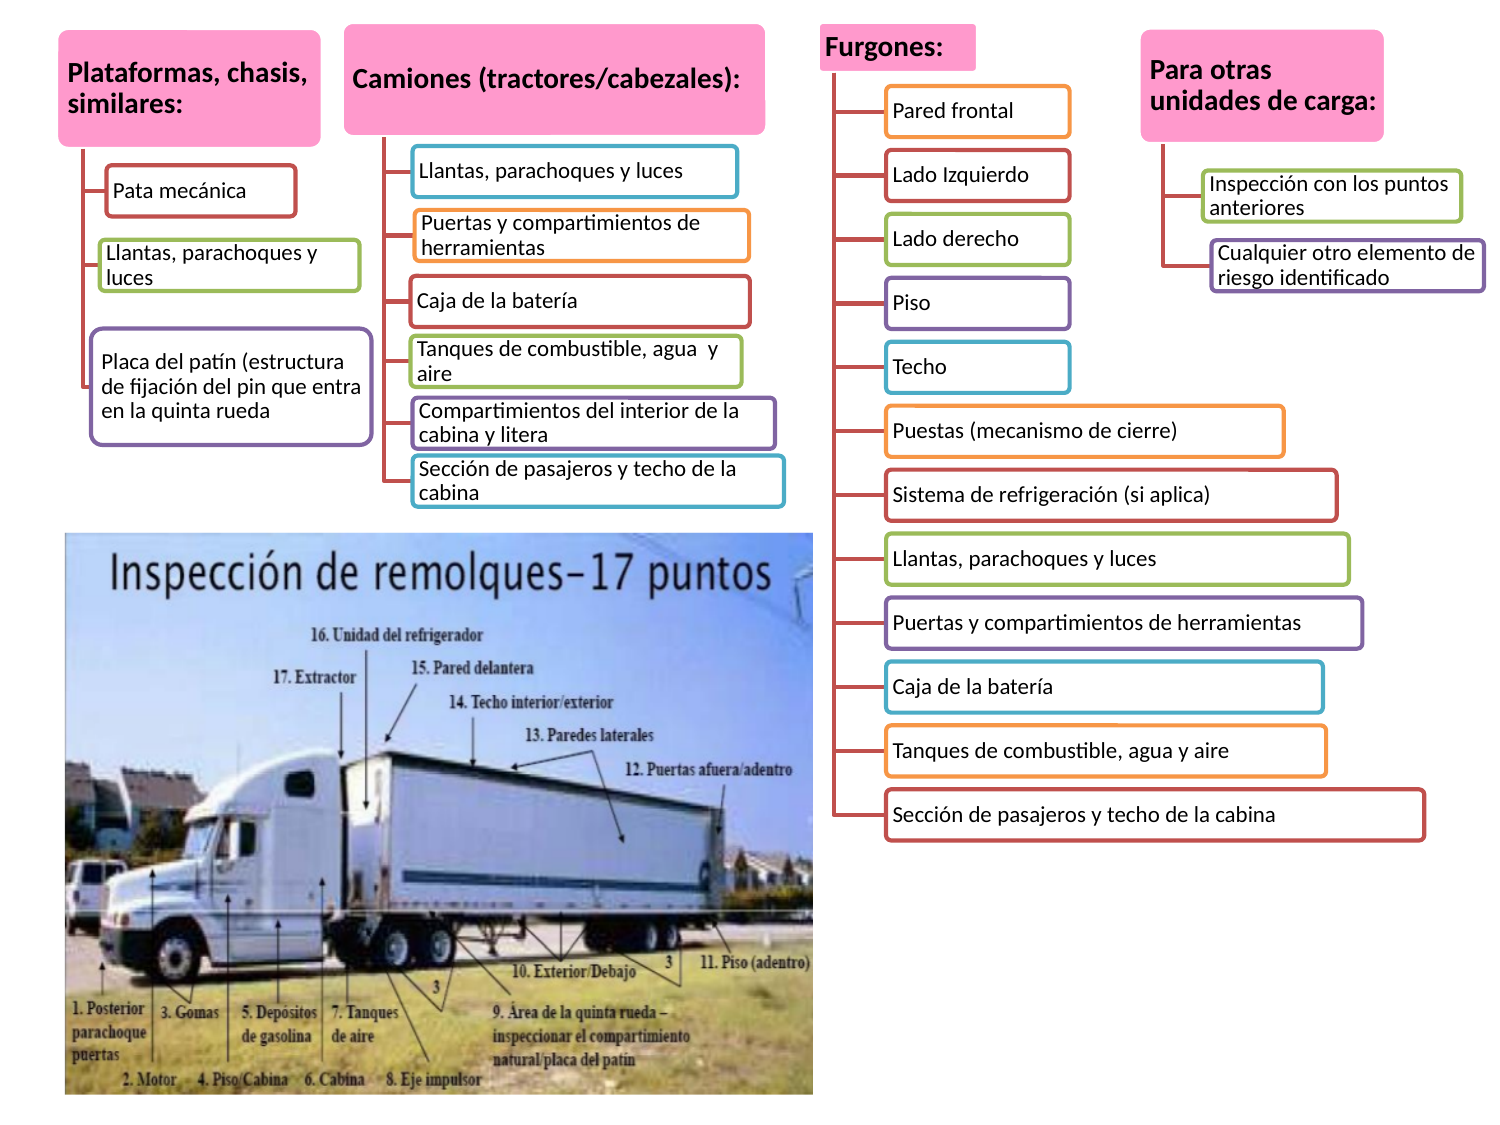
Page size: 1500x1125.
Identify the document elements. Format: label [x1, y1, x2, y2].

text_box [0, 21, 1500, 842]
picture [64, 520, 814, 1104]
